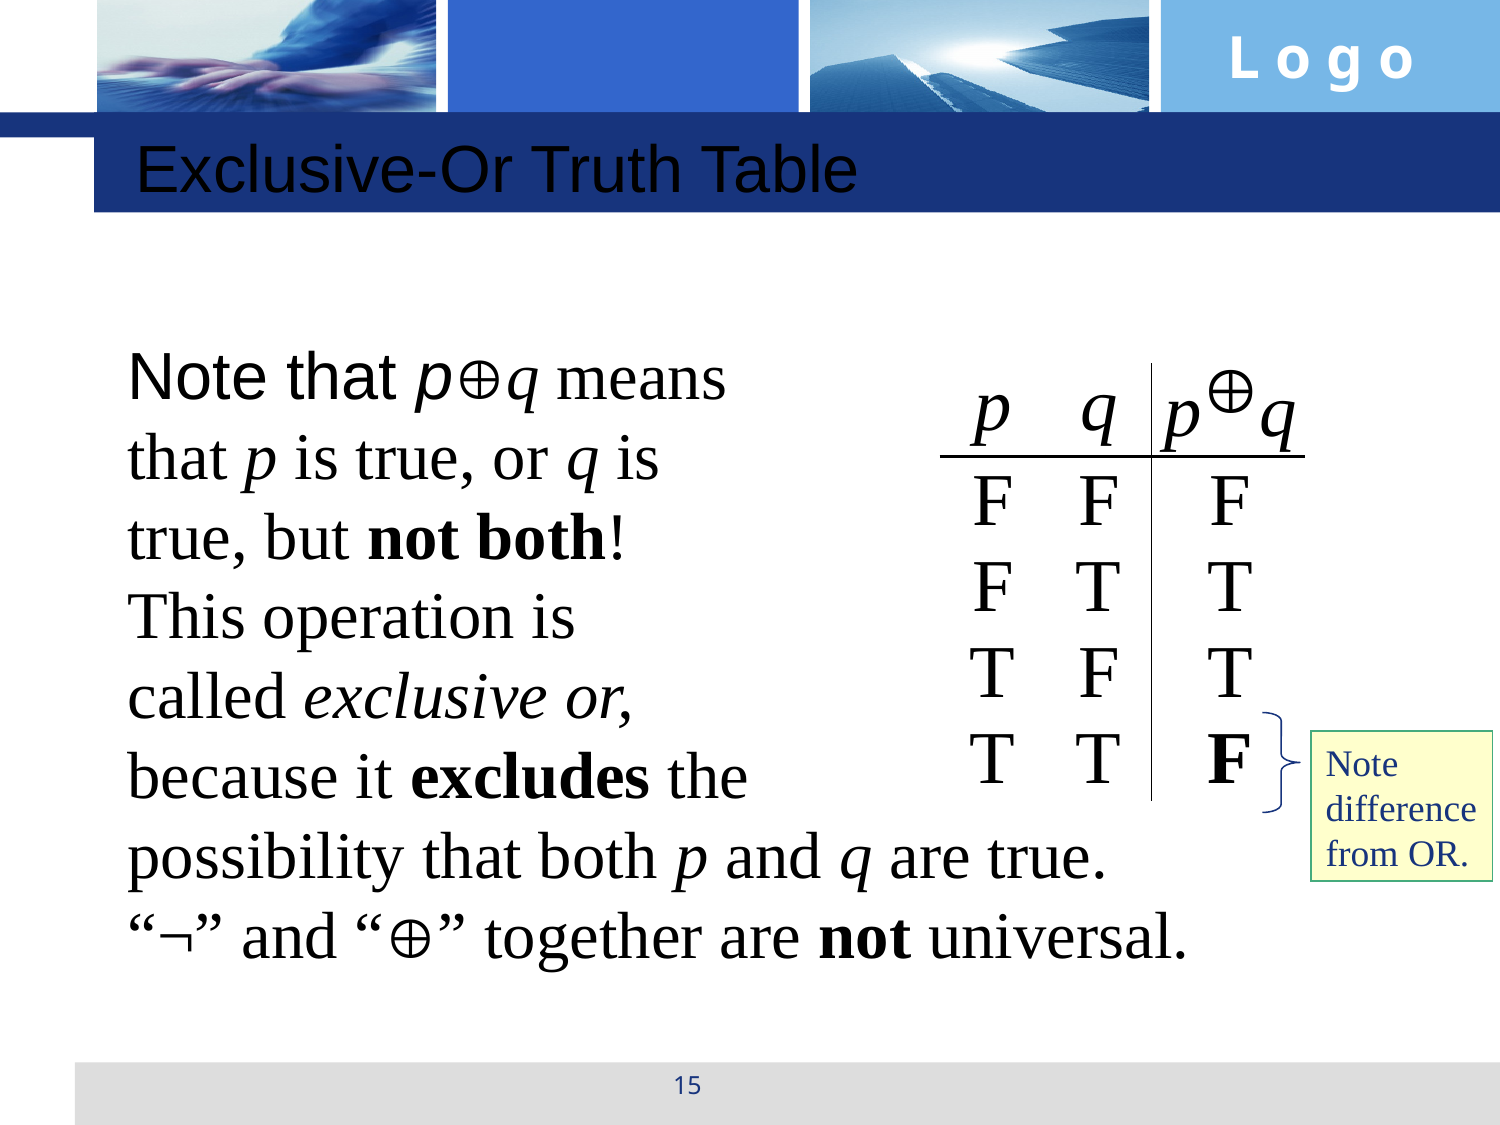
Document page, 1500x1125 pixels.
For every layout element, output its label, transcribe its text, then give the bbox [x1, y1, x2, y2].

text_box Note difference from OR. [1310, 731, 1493, 881]
text_box 15 [512, 1062, 863, 1116]
title Exclusive-Or Truth Table [120, 120, 1400, 213]
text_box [924, 363, 1305, 828]
picture [810, 0, 1150, 112]
list Note that pq means that p is true, or q is true, but not both! This operation is called exclusive or, because it excludes the possibility that both p and q are true. “¬” and “” together are not universal. [112, 324, 1388, 1025]
picture [97, 0, 437, 112]
